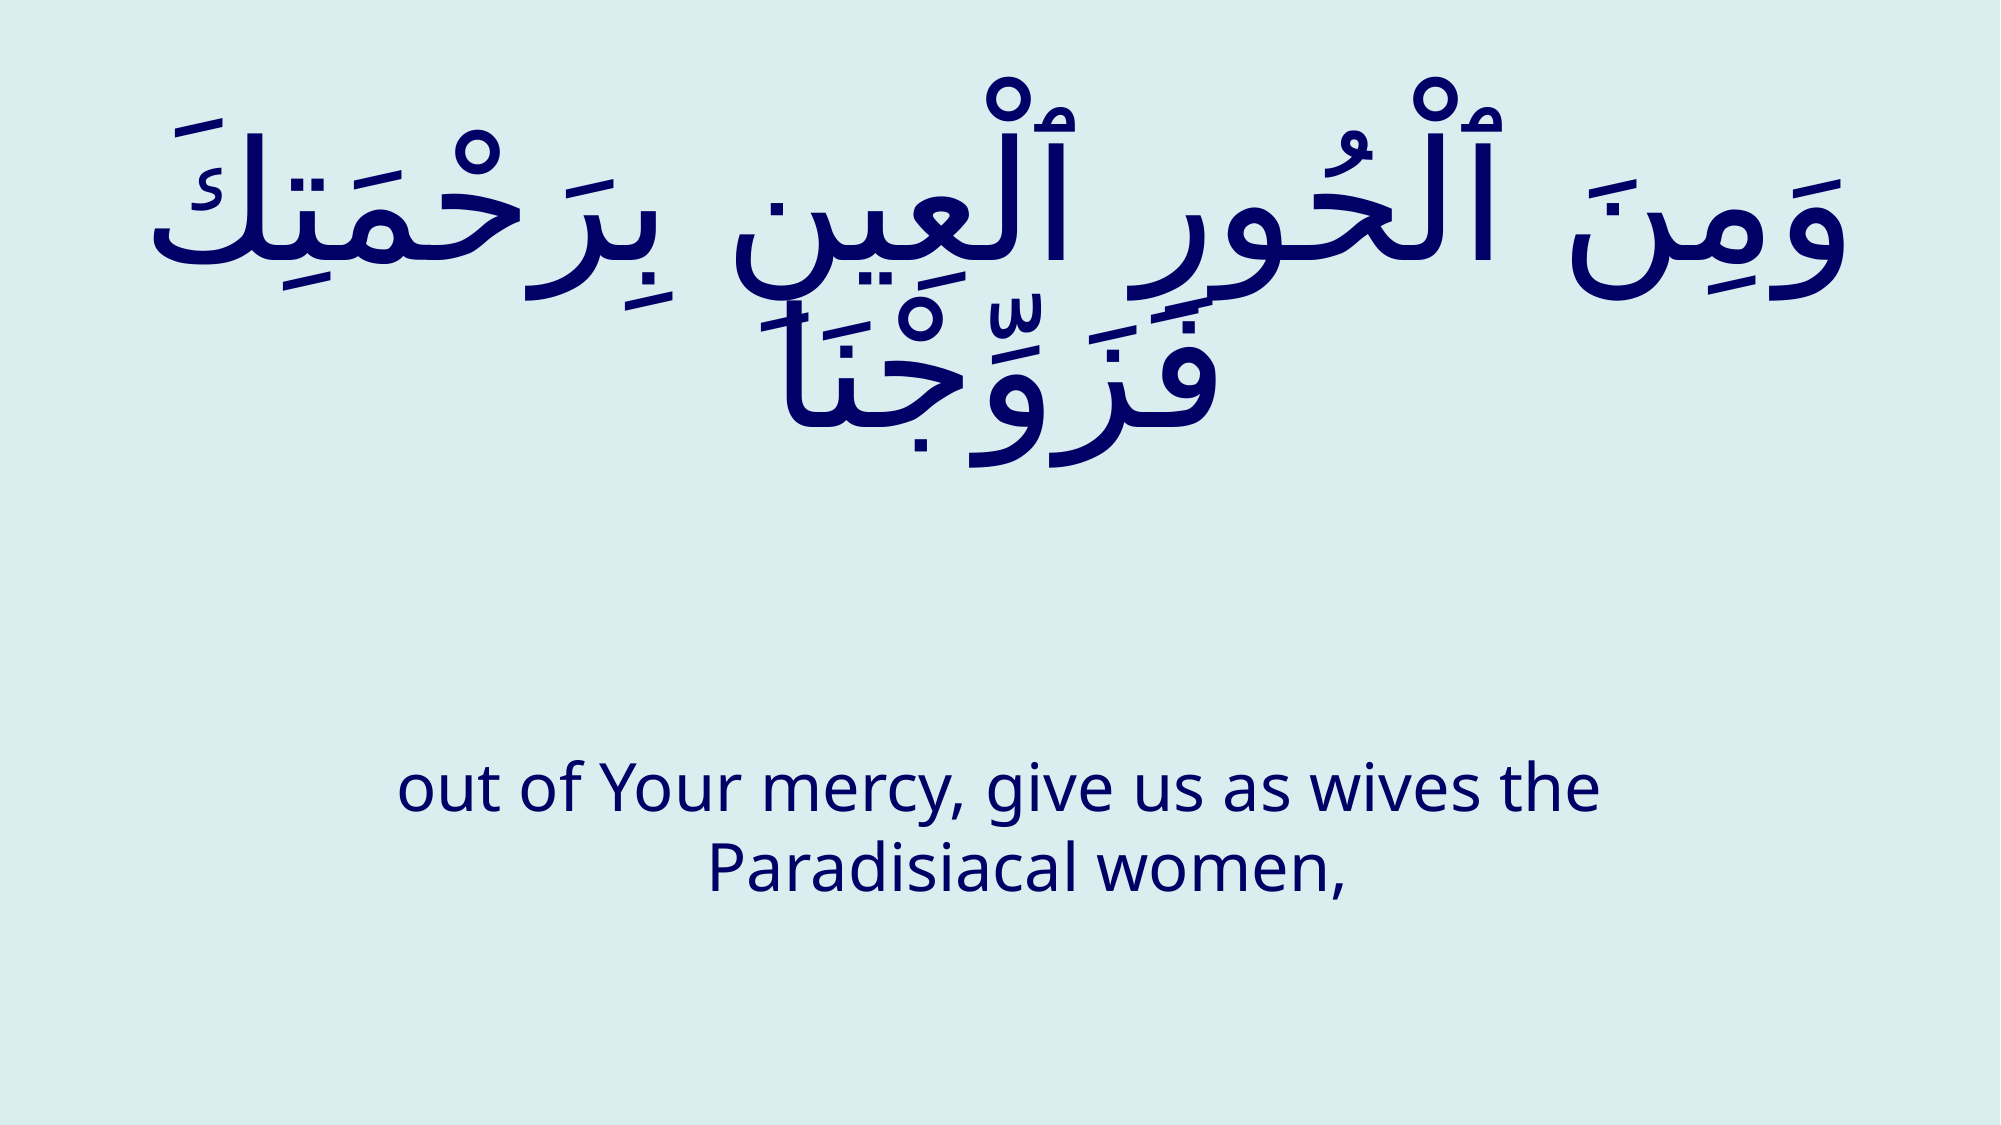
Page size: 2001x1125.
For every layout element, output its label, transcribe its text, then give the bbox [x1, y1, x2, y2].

list out of Your mercy, give us as wives the Paradisiacal women, [356, 737, 1644, 1050]
title وَمِنَ ٱلْحُورِ ٱلْعِينِ بِرَحْمَتِكَ فَزَوِّجْنَا [0, 200, 2000, 388]
